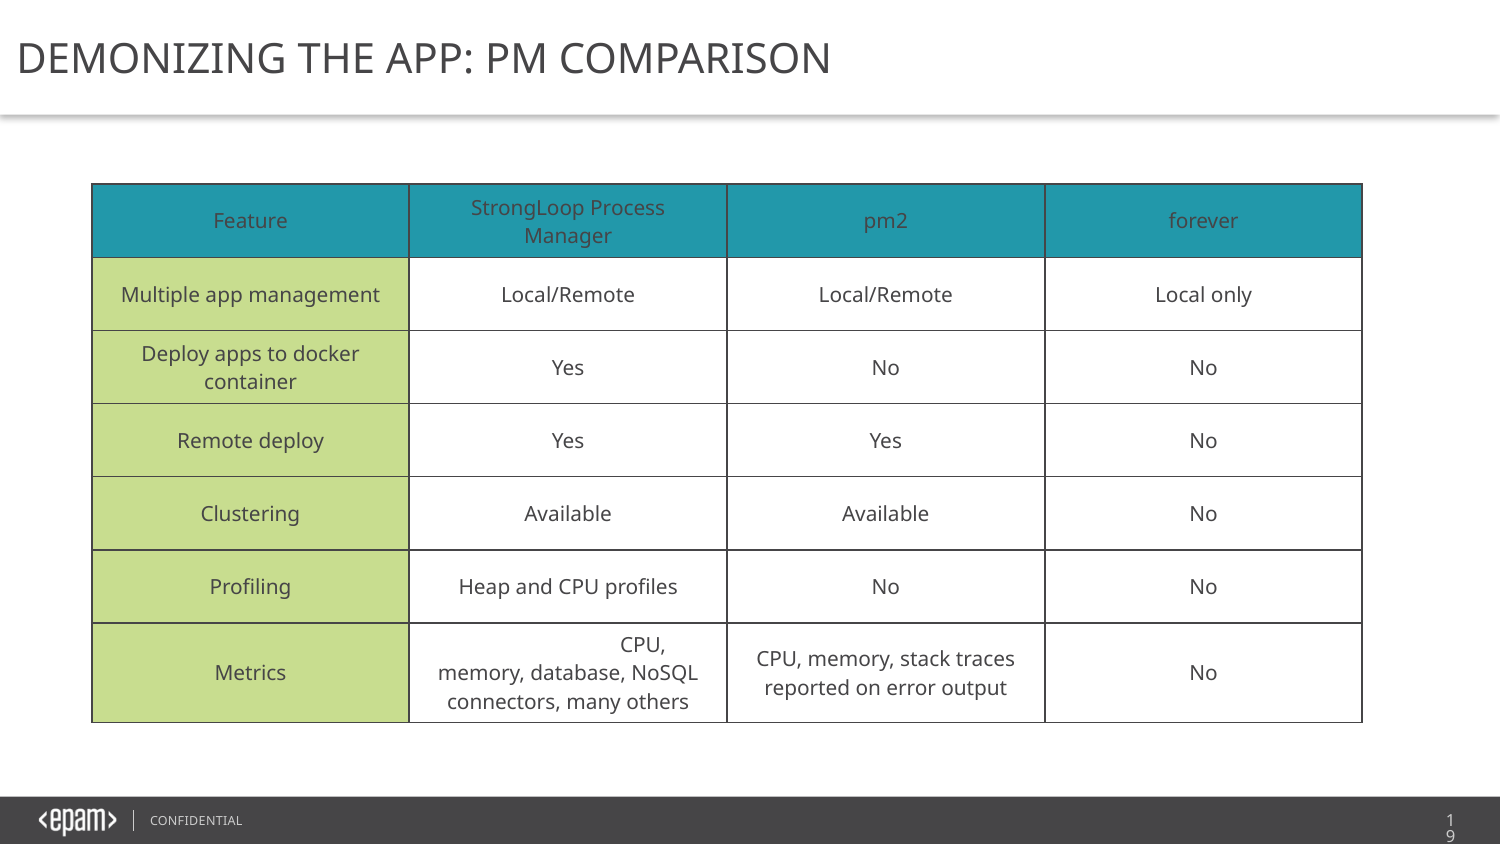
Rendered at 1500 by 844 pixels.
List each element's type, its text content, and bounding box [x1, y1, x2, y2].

table_cell No [1046, 551, 1361, 622]
table_cell Multiple app management [93, 258, 408, 330]
table_cell Local/Remote [728, 258, 1044, 330]
table_cell Clustering [93, 477, 408, 549]
table_header StrongLoop Process Manager [410, 185, 726, 257]
slide_number 19 [1439, 803, 1463, 837]
table_cell No [1046, 331, 1361, 403]
table_cell Local/Remote [410, 258, 726, 330]
table_cell Deploy apps to docker container [93, 331, 408, 403]
table_cell No [728, 331, 1044, 403]
table_cell Metrics [93, 624, 408, 722]
table_cell Profiling [93, 551, 408, 622]
table_cell Yes [410, 331, 726, 403]
table_cell Remote deploy [93, 404, 408, 476]
table_cell No [1046, 624, 1361, 722]
table_cell Yes [728, 404, 1044, 476]
table_cell CPU, memory, database, NoSQL connectors, many others [410, 624, 726, 722]
table_cell CPU, memory, stack traces reported on error output [728, 624, 1044, 722]
table_cell Available [728, 477, 1044, 549]
list DEMONIZING THE APP: PM COMPARISON [0, 0, 1500, 116]
table_cell Heap and CPU profiles [410, 551, 726, 622]
table_header Feature [93, 185, 408, 257]
table_cell No [1046, 404, 1361, 476]
table_cell No [1046, 477, 1361, 549]
table_header pm2 [728, 185, 1044, 257]
table_header forever [1046, 185, 1361, 257]
table_cell Available [410, 477, 726, 549]
picture [38, 808, 117, 837]
table_cell Yes [410, 404, 726, 476]
table_cell Local only [1046, 258, 1361, 330]
table_cell No [728, 551, 1044, 622]
